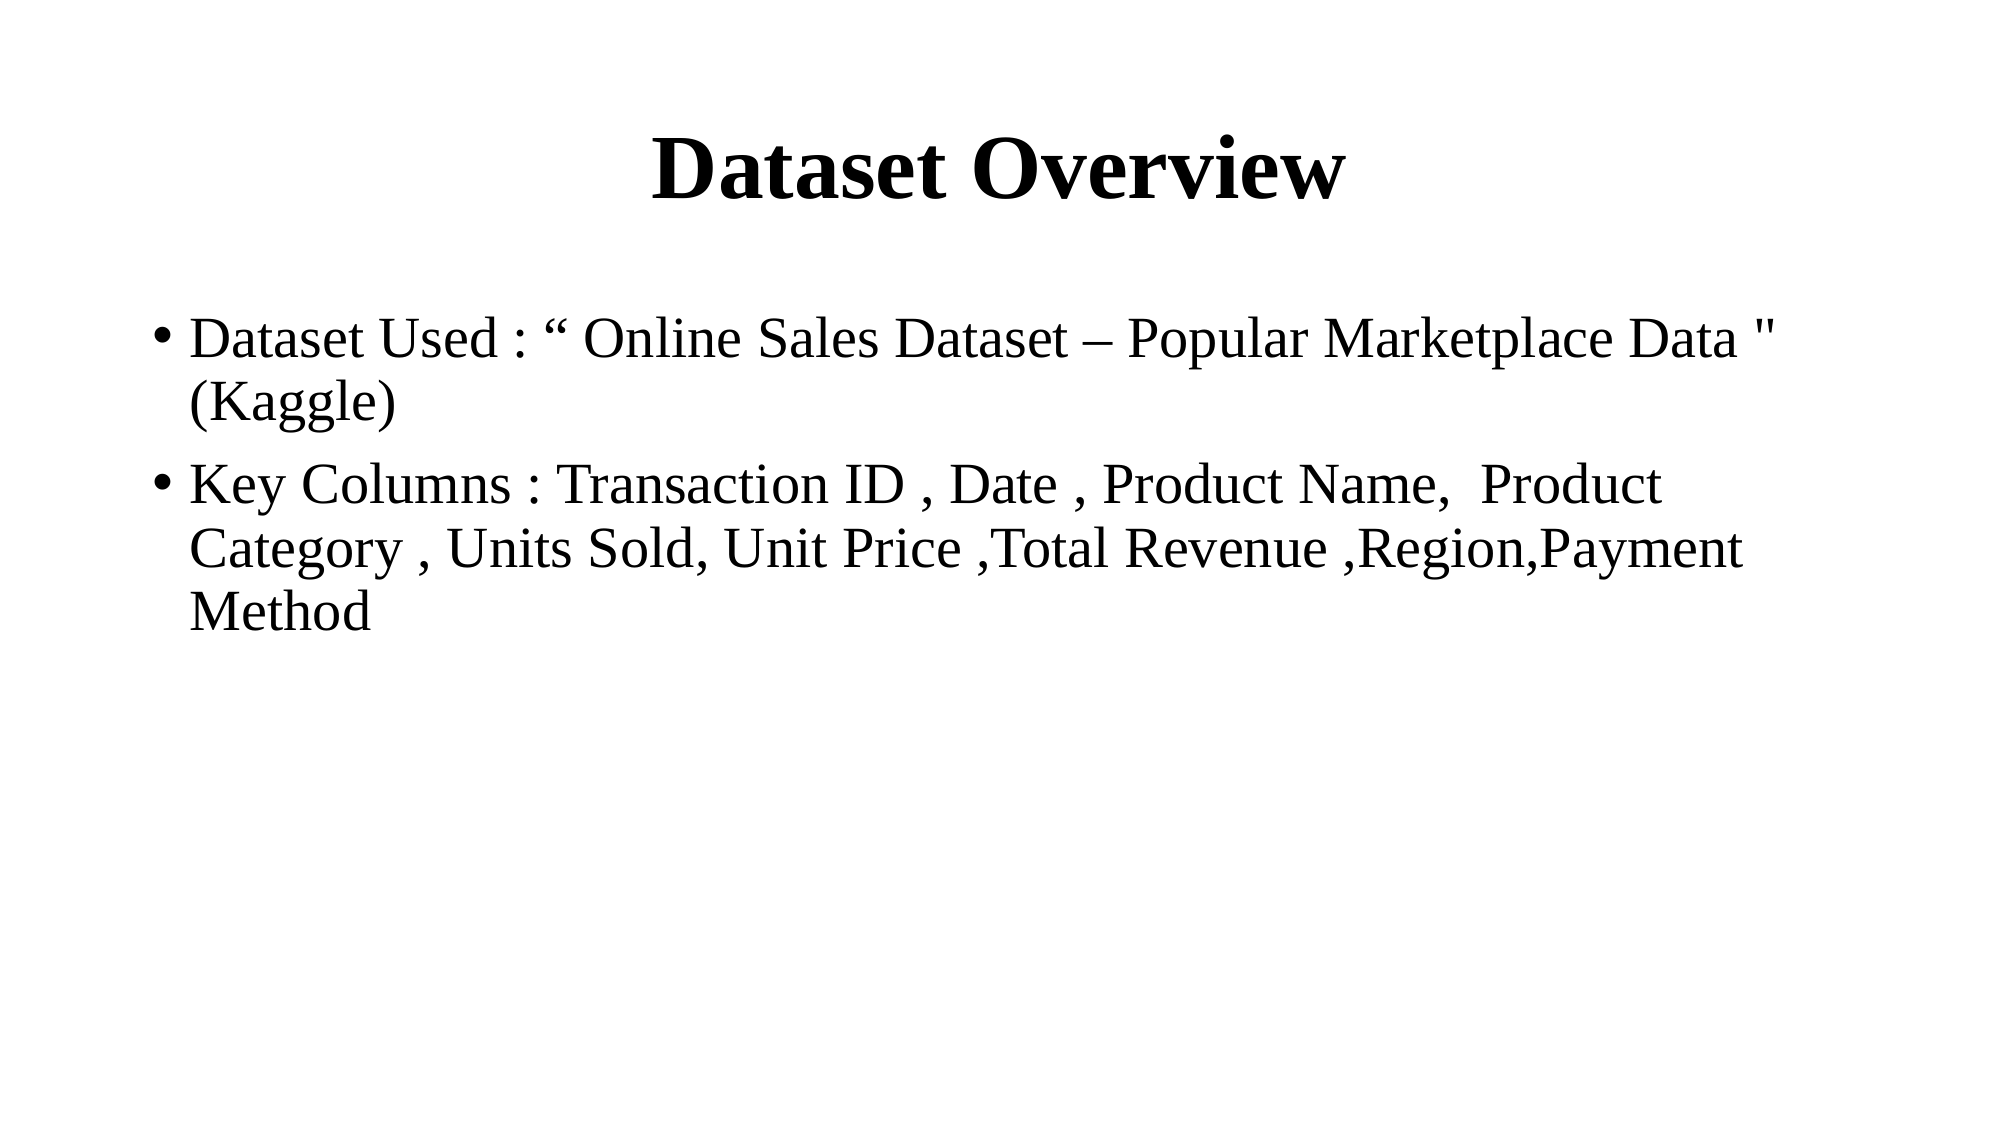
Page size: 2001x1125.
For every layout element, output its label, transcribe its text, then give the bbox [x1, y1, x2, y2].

title Dataset Overview [137, 59, 1863, 278]
list Dataset Used : “ Online Sales Dataset – Popular Marketplace Data " (Kaggle) Key Columns : Transaction ID , Date , Product Name, Product Category , Units Sold, Unit Price ,Total Revenue ,Region,Payment Method [137, 299, 1863, 1014]
